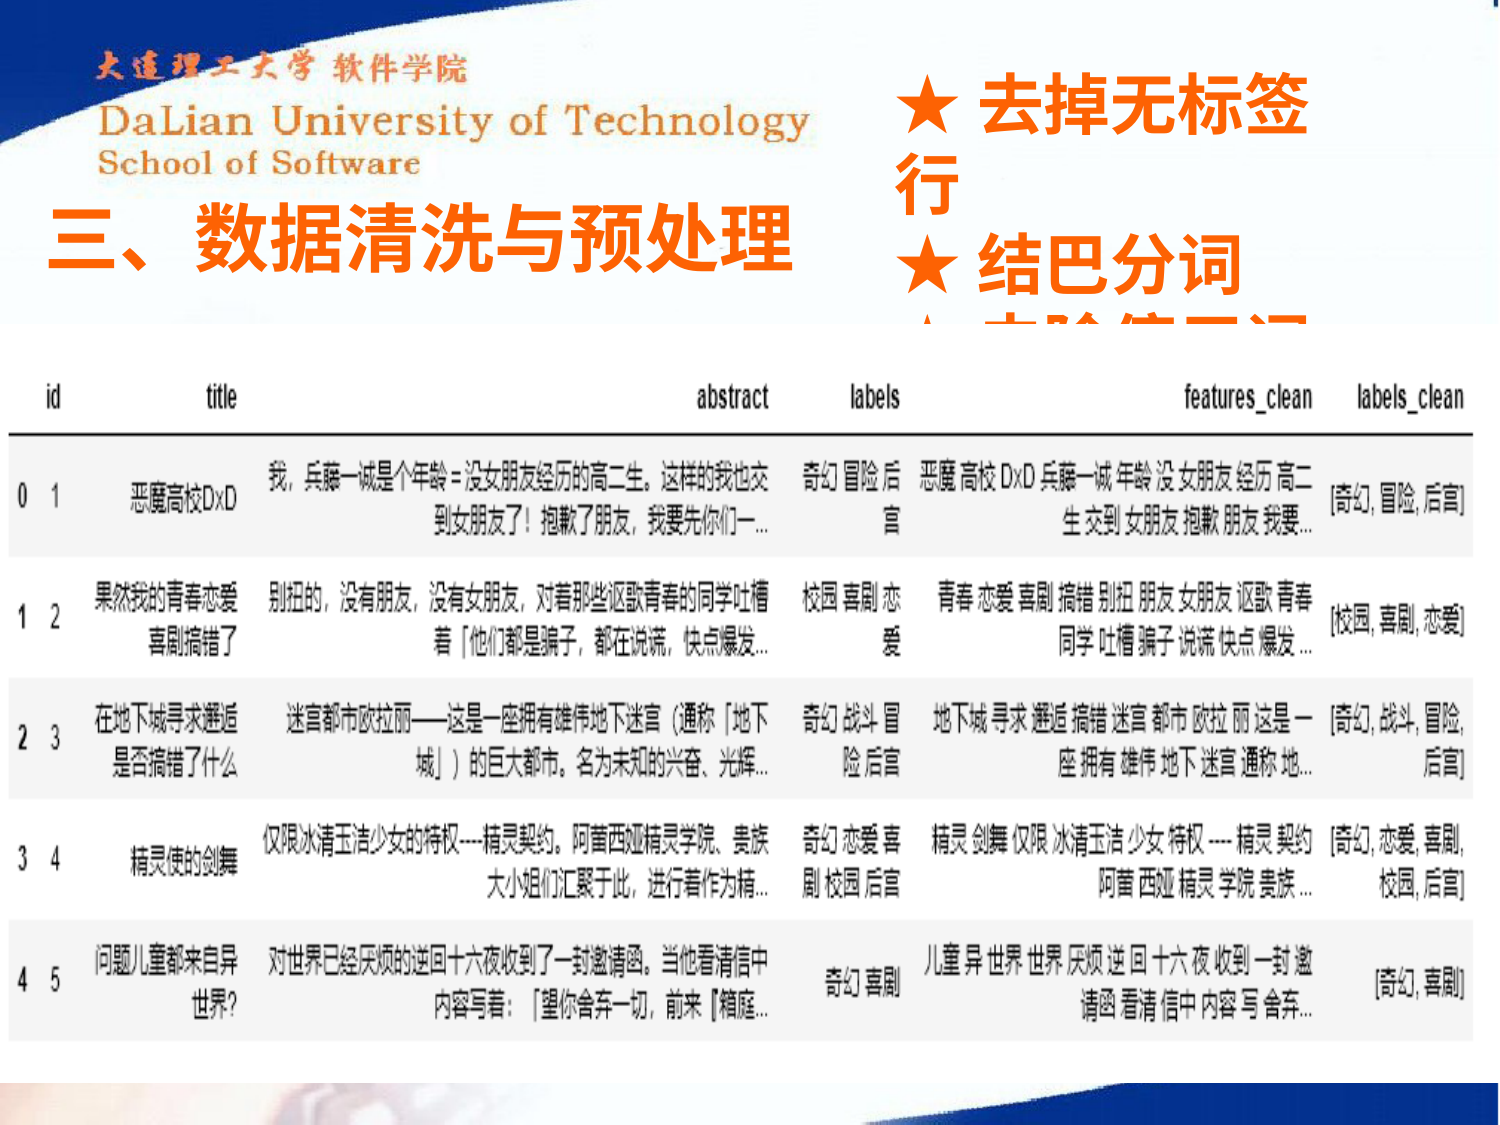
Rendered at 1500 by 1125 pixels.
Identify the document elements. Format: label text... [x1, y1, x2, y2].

picture [0, 0, 1500, 1125]
text_box 三、数据清洗与预处理 [29, 184, 879, 290]
text_box ★去掉无标签行 ★结巴分词 ★去除停用词 [879, 55, 1388, 323]
